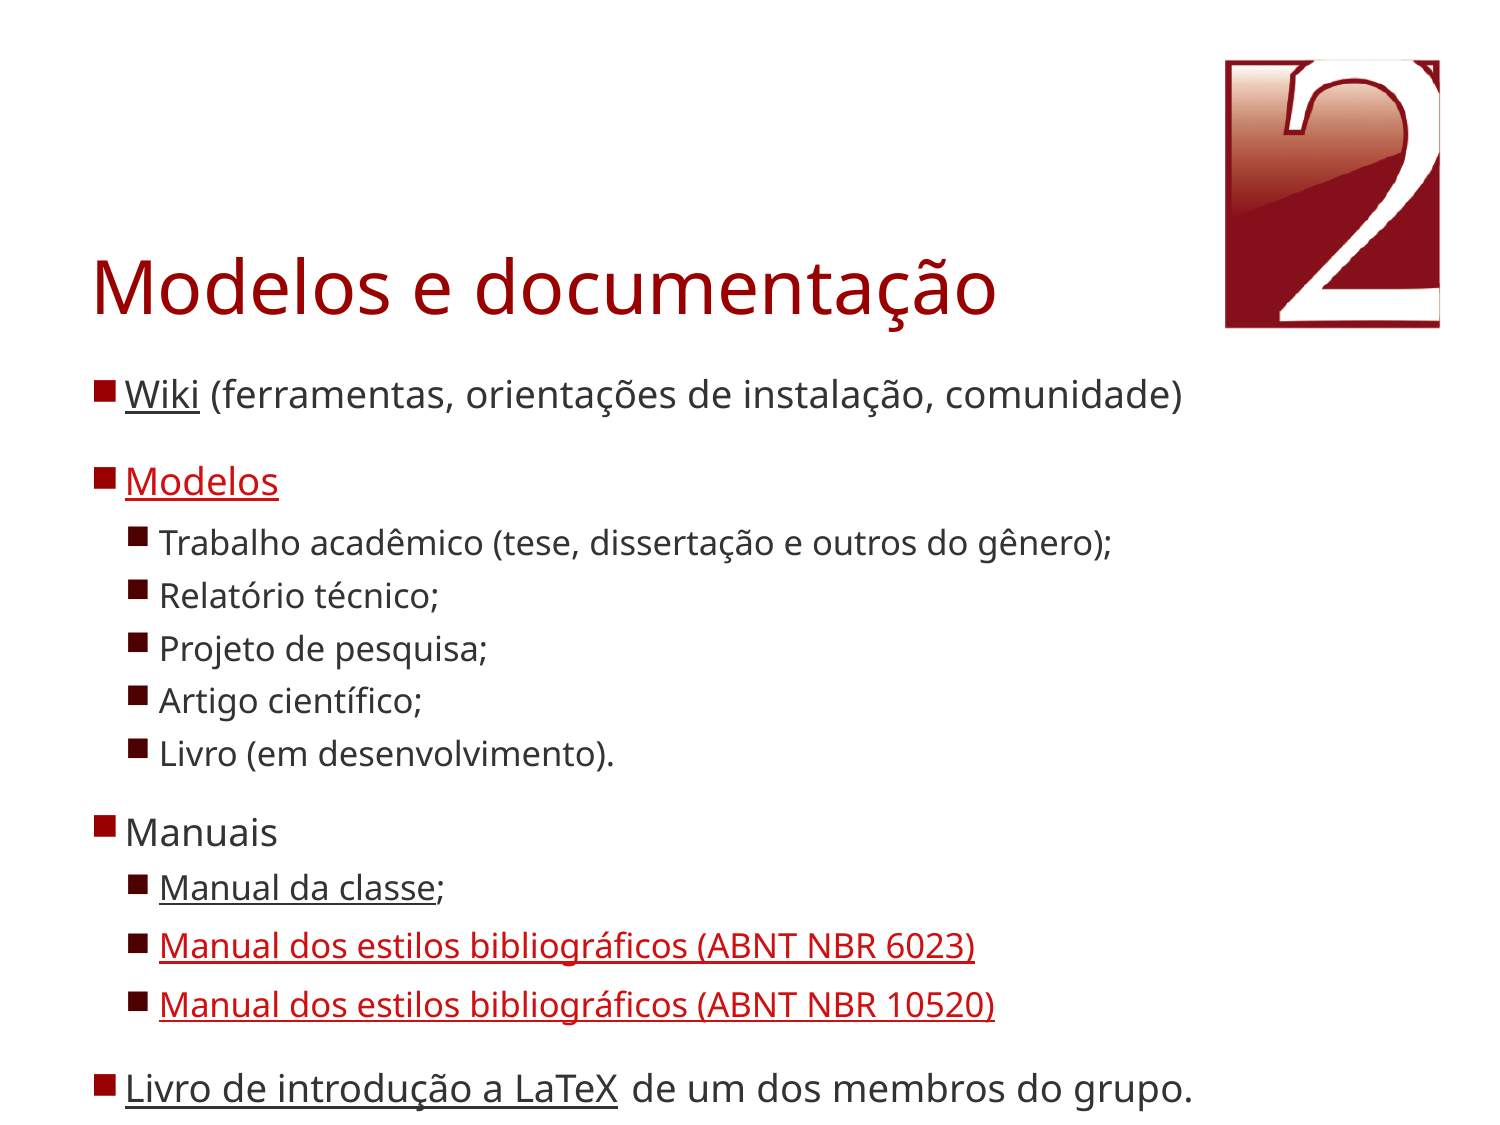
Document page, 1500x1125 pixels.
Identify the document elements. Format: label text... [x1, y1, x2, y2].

title Modelos e documentação [75, 149, 1143, 338]
picture [1222, 56, 1442, 330]
list Wiki (ferramentas, orientações de instalação, comunidade) Modelos Trabalho acadêmico (tese, dissertação e outros do gênero); Relatório técnico; Projeto de pesquisa; Artigo científico; Livro (em desenvolvimento). Manuais Manual da classe; Manual dos estilos bibliográficos (ABNT NBR 6023) Manual dos estilos bibliográficos (ABNT NBR 10520) Livro de introdução a LaTeX de um dos membros do grupo. [75, 362, 1429, 1125]
